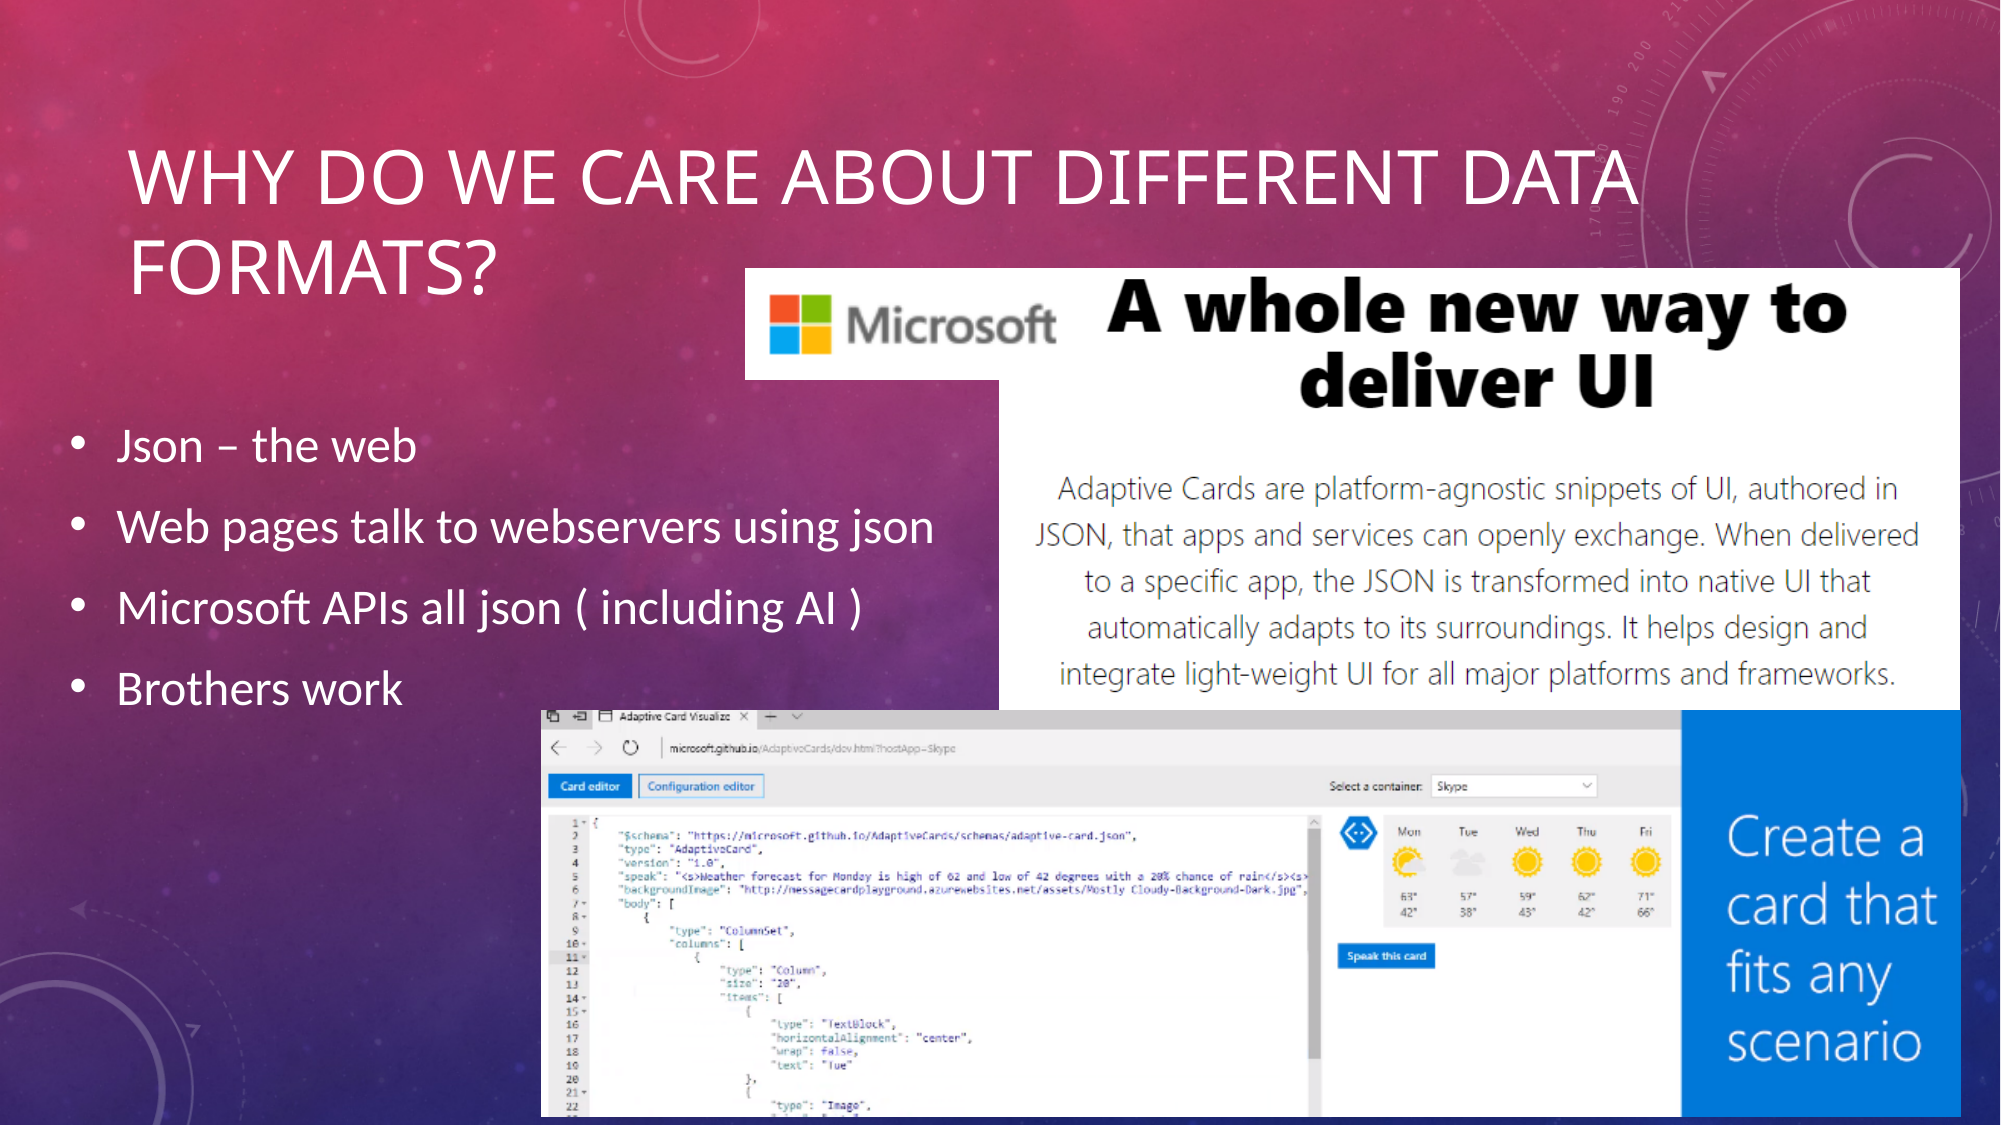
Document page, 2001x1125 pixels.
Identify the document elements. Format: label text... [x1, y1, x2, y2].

picture [0, 0, 2001, 1125]
title Why do we care about different data formats? [112, 99, 1775, 339]
list Json – the web Web pages talk to webservers using json Microsoft APIs all json ( including AI ) Brothers work [54, 351, 993, 857]
